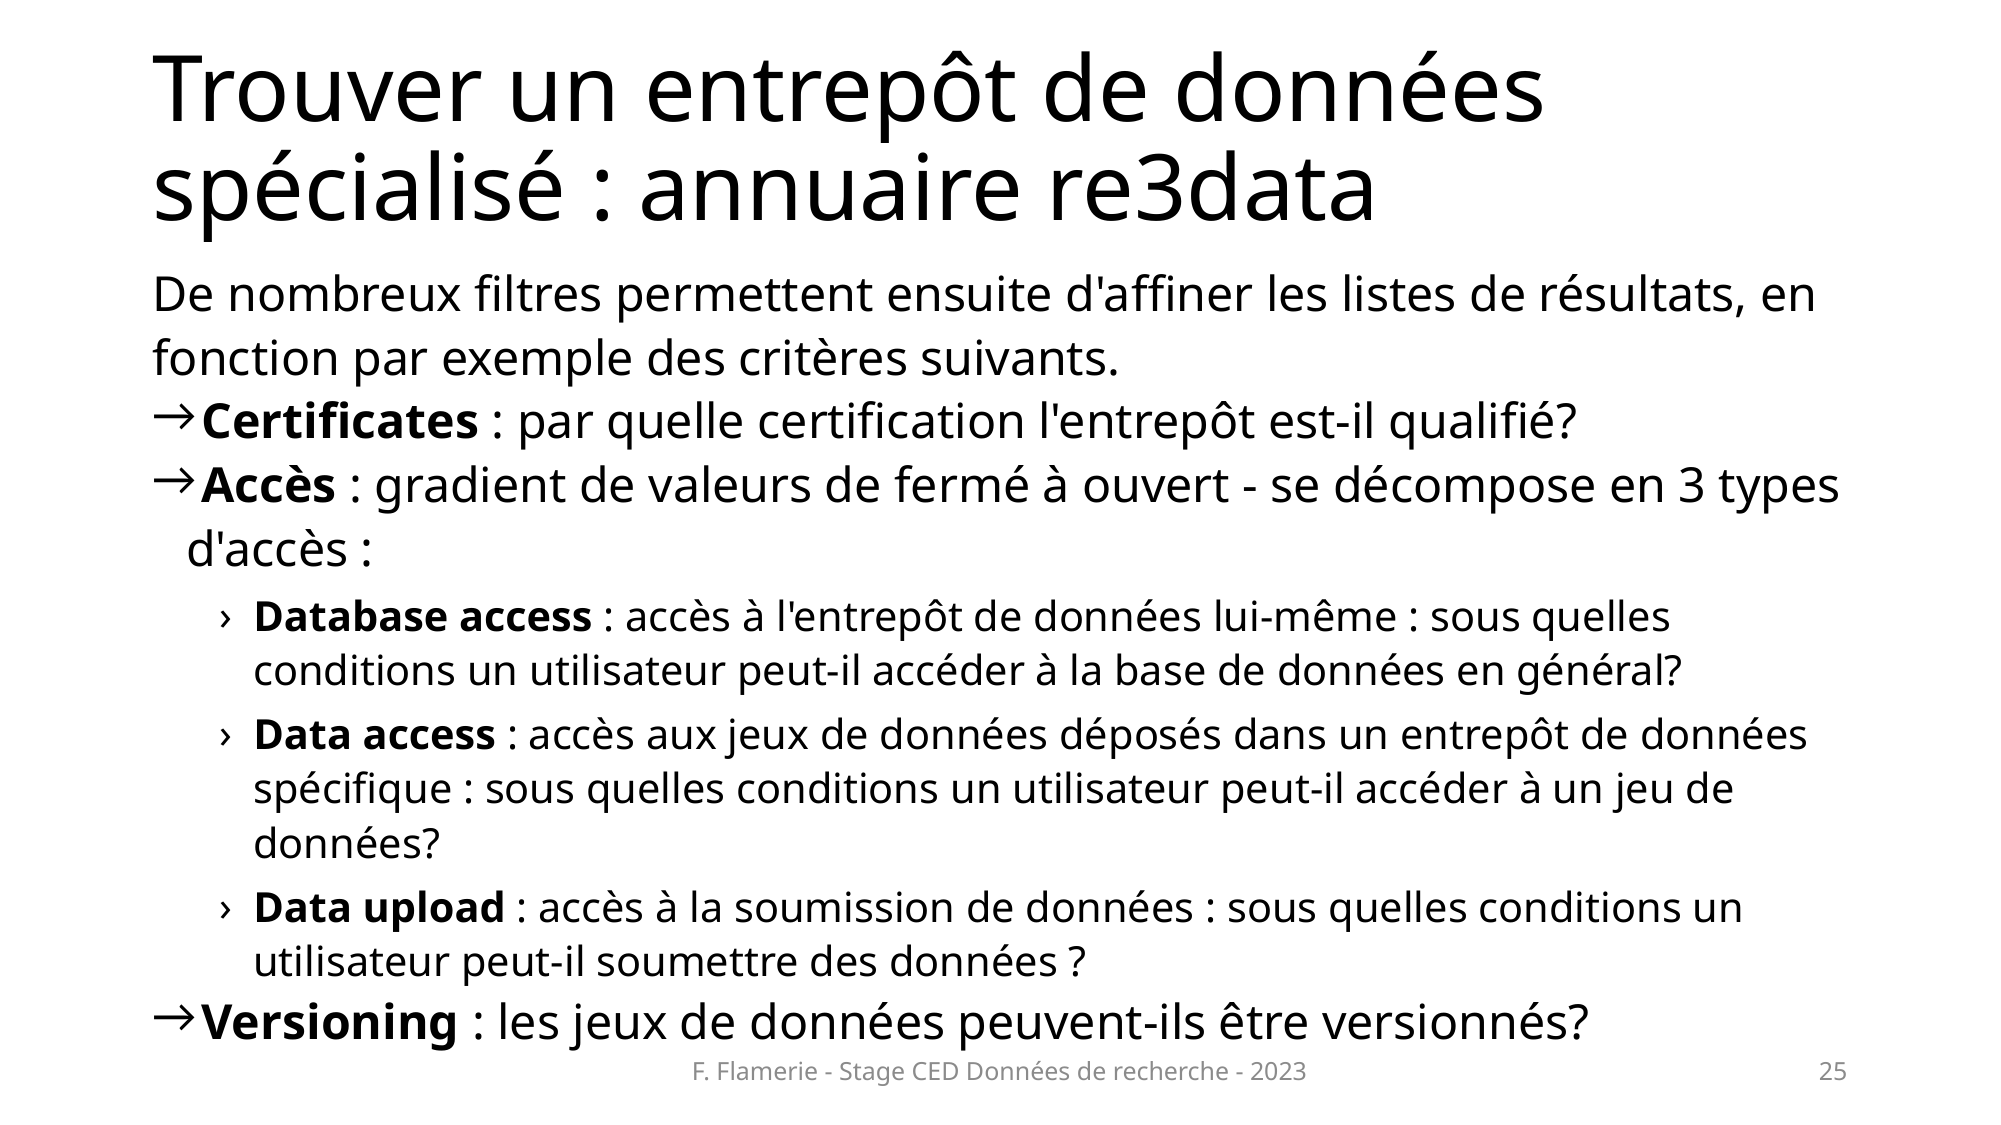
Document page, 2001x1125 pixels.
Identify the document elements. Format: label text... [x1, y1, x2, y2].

footer F. Flamerie - Stage CED Données de recherche - 2023 [662, 1042, 1338, 1103]
title Trouver un entrepôt de données spécialisé : annuaire re3data [137, 32, 1863, 250]
list De nombreux filtres permettent ensuite d'affiner les listes de résultats, en fonction par exemple des critères suivants. Certificates : par quelle certification l'entrepôt est-il qualifié? Accès : gradient de valeurs de fermé à ouvert - se décompose en 3 types d'accès : Database access : accès à l'entrepôt de données lui-même : sous quelles conditions un utilisateur peut-il accéder à la base de données en général? Data access : accès aux jeux de données déposés dans un entrepôt de données spécifique : sous quelles conditions un utilisateur peut-il accéder à un jeu de données? Data upload : accès à la soumission de données : sous quelles conditions un utilisateur peut-il soumettre des données ? Versioning : les jeux de données peuvent-ils être versionnés? [137, 250, 1863, 1073]
slide_number 25 [1412, 1042, 1863, 1103]
